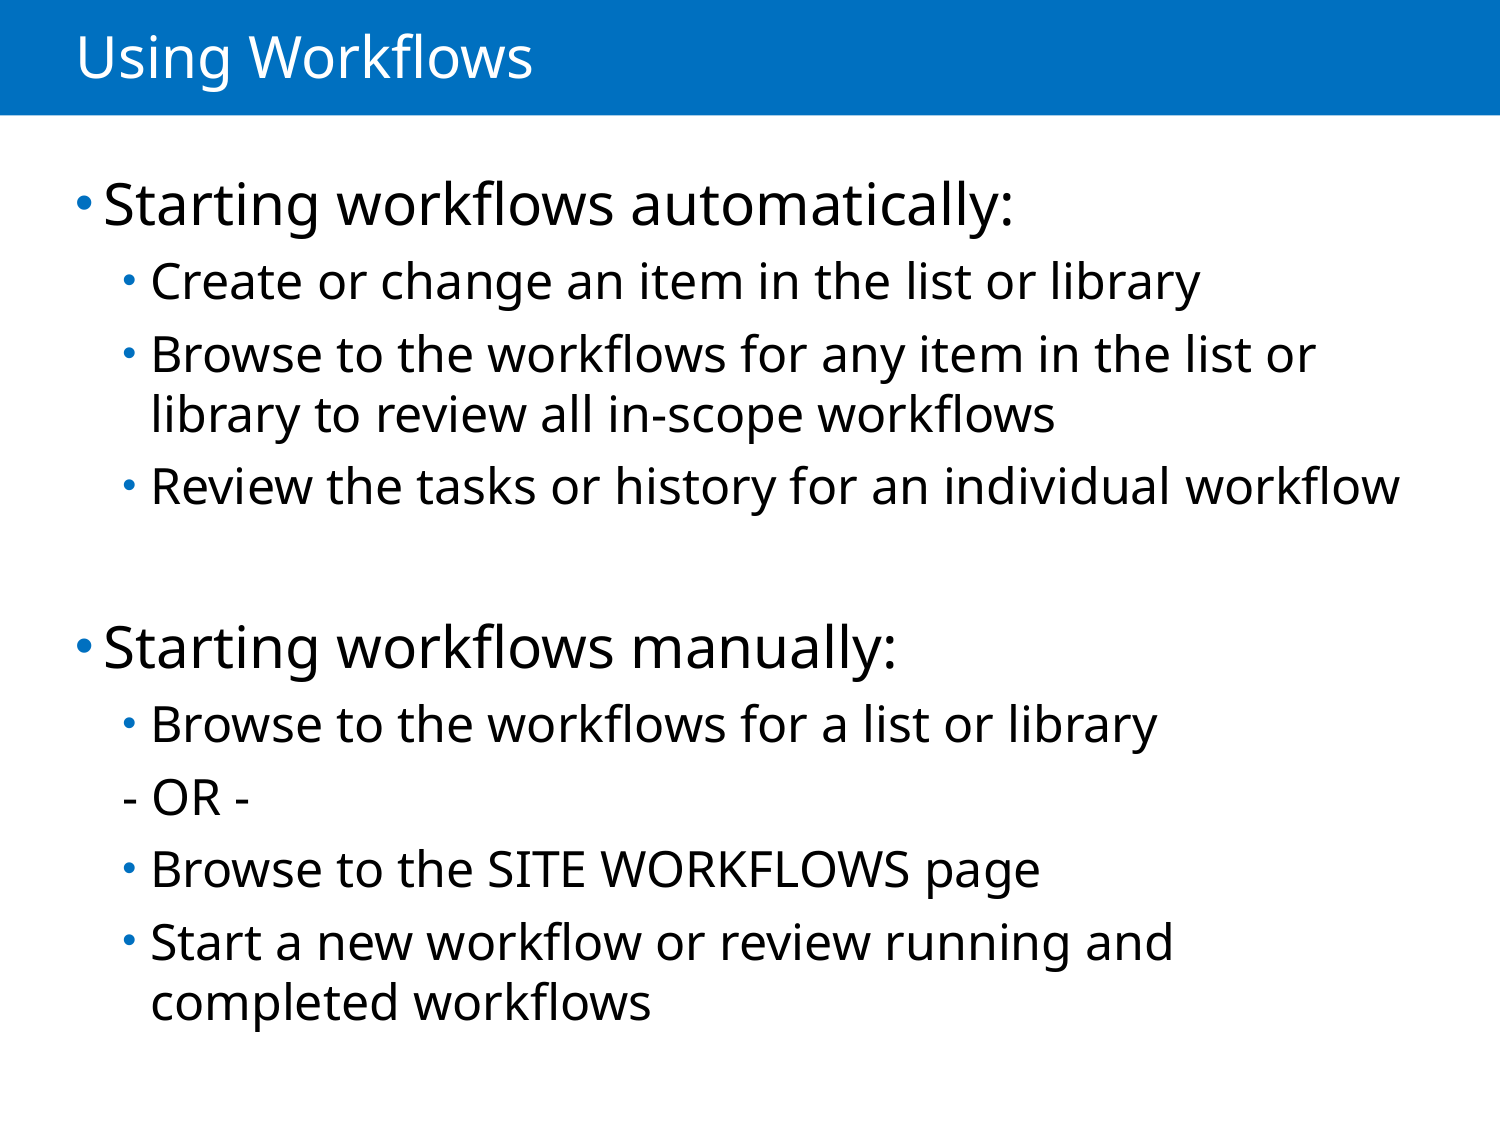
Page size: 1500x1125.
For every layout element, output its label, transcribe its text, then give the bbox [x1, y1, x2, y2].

text_box Starting workflows automatically: Create or change an item in the list or library Browse to the workflows for any item in the list or library to review all in-scope workflows Review the tasks or history for an individual workflow Starting workflows manually: Browse to the workflows for a list or library - OR - Browse to the SITE WORKFLOWS page Start a new workflow or review running and completed workflows [75, 167, 1408, 1012]
title Using Workflows [75, 0, 1351, 122]
